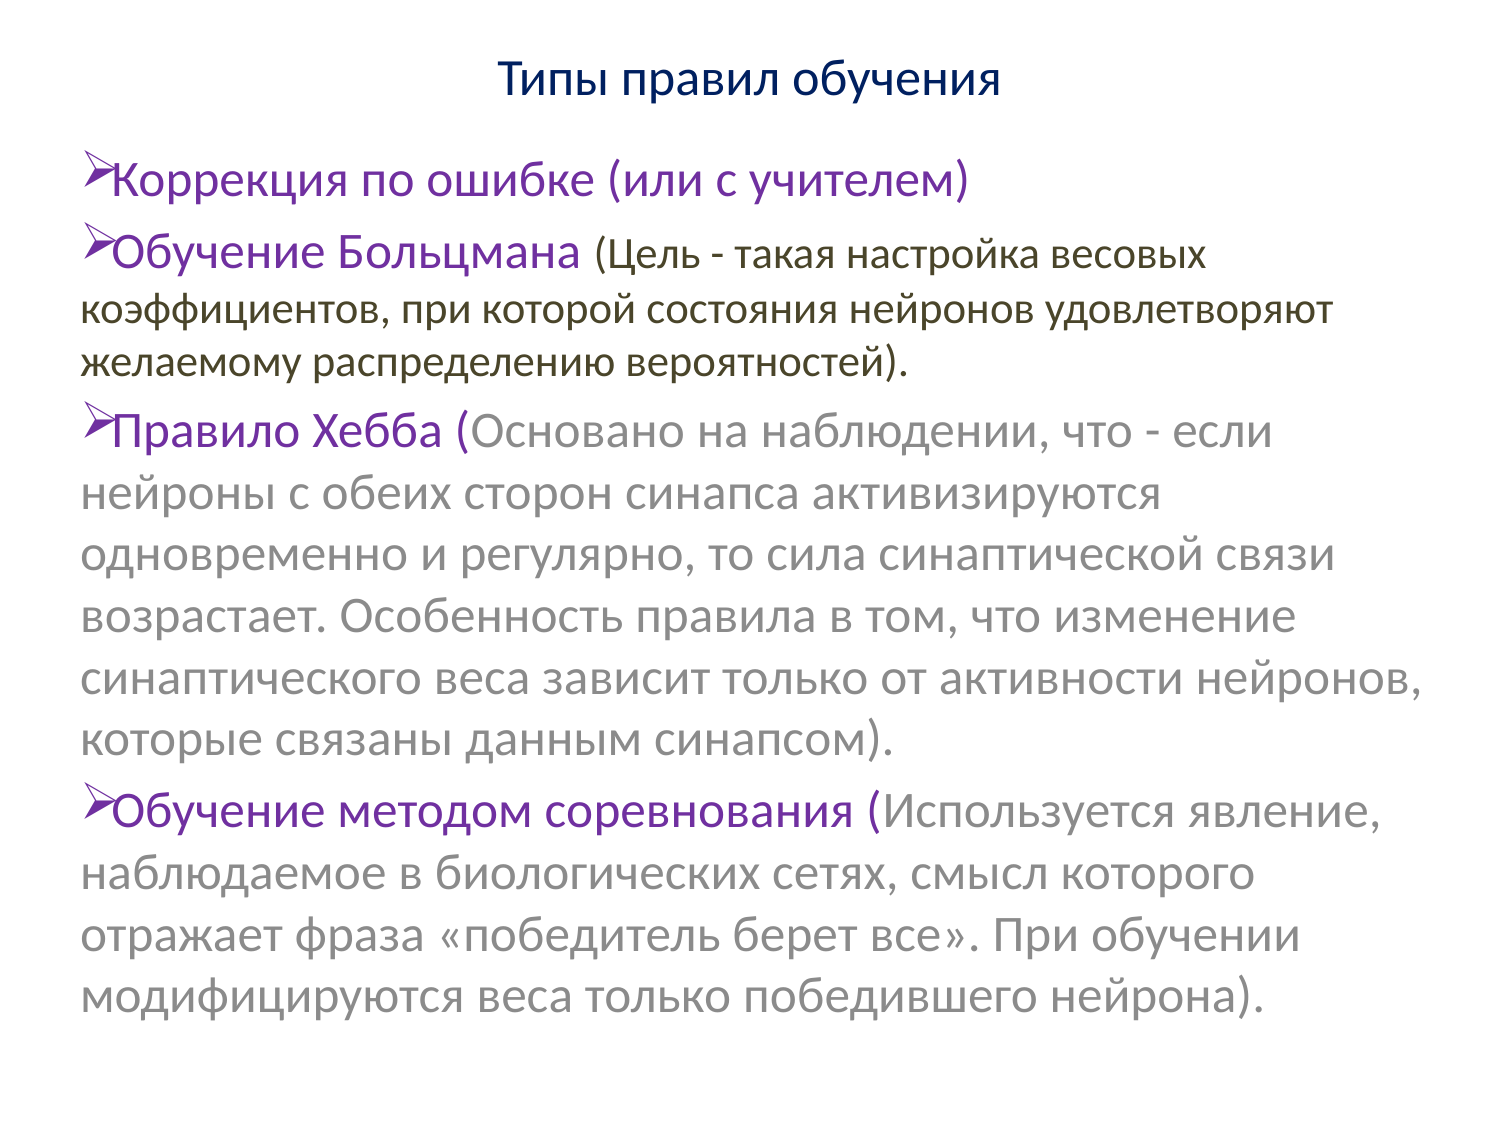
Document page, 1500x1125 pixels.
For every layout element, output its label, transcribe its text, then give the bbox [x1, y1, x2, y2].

subtitle Коррекция по ошибке (или с учителем) Обучение Больцмана (Цель - такая настройка весовых коэффициентов, при которой состояния нейронов удовлетворяют желаемому распределению вероятностей). Правило Хебба (Основано на наблюдении, что - если нейроны с обеих сторон синапса активизируются одновременно и регулярно, то сила синаптической связи возрастает. Особенность правила в том, что изменение синаптического веса зависит только от активности нейронов, которые связаны данным синапсом). Обучение методом соревнования (Используется явление, наблюдаемое в биологических сетях, смысл которого отражает фраза «победитель берет все». При обучении модифицируются веса только победившего нейрона). [64, 137, 1459, 1047]
title Типы правил обучения [112, 35, 1388, 114]
